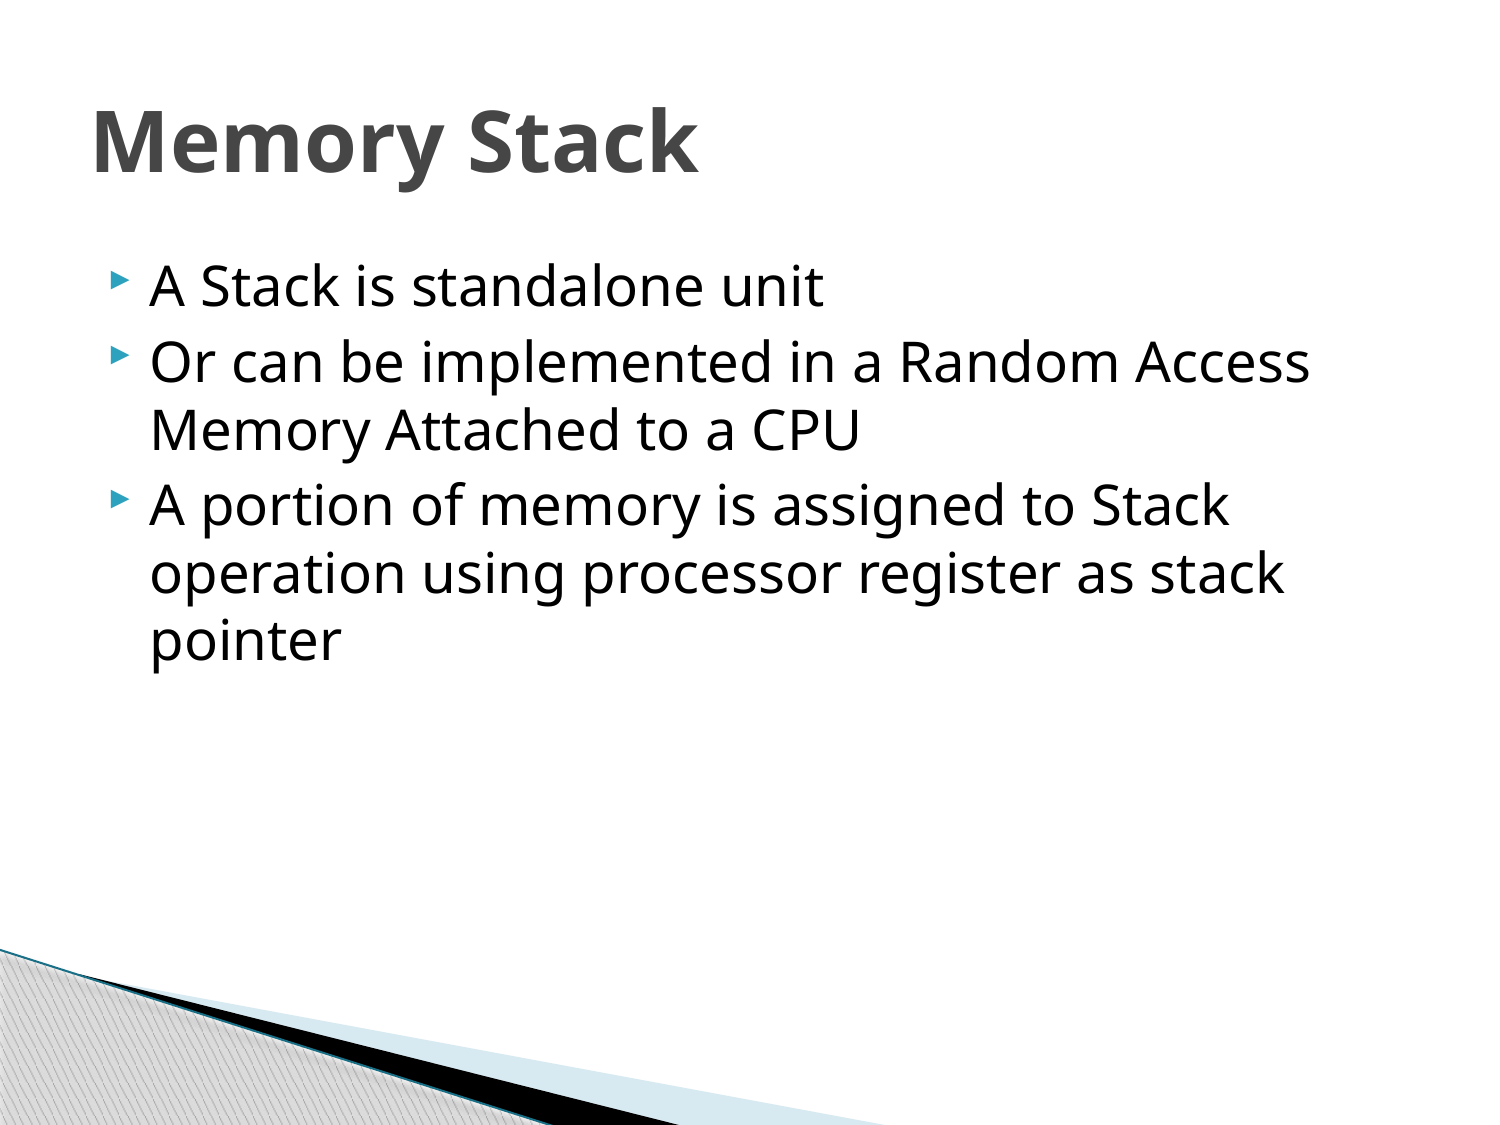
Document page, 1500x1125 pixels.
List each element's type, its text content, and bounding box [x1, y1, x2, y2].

list A Stack is standalone unit Or can be implemented in a Random Access Memory Attached to a CPU A portion of memory is assigned to Stack operation using processor register as stack pointer [75, 243, 1425, 986]
title Memory Stack [75, 45, 1425, 233]
